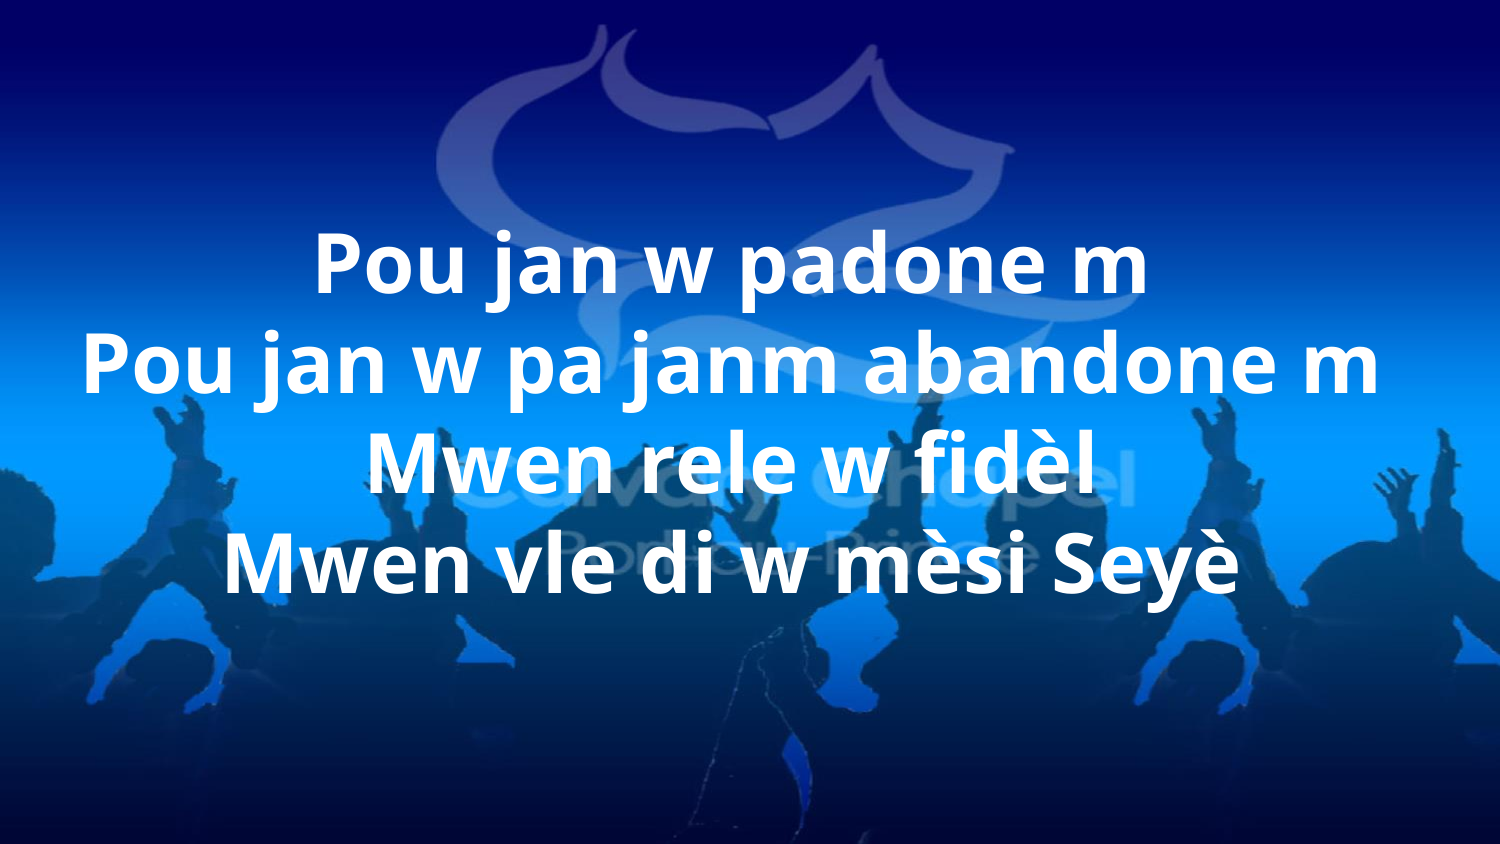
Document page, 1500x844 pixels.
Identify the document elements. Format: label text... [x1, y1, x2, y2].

text_box Pou jan w padone m Pou jan w pa janm abandone m Mwen rele w fidèl Mwen vle di w mèsi Seyè [0, 2, 1463, 618]
picture [0, 0, 1500, 844]
